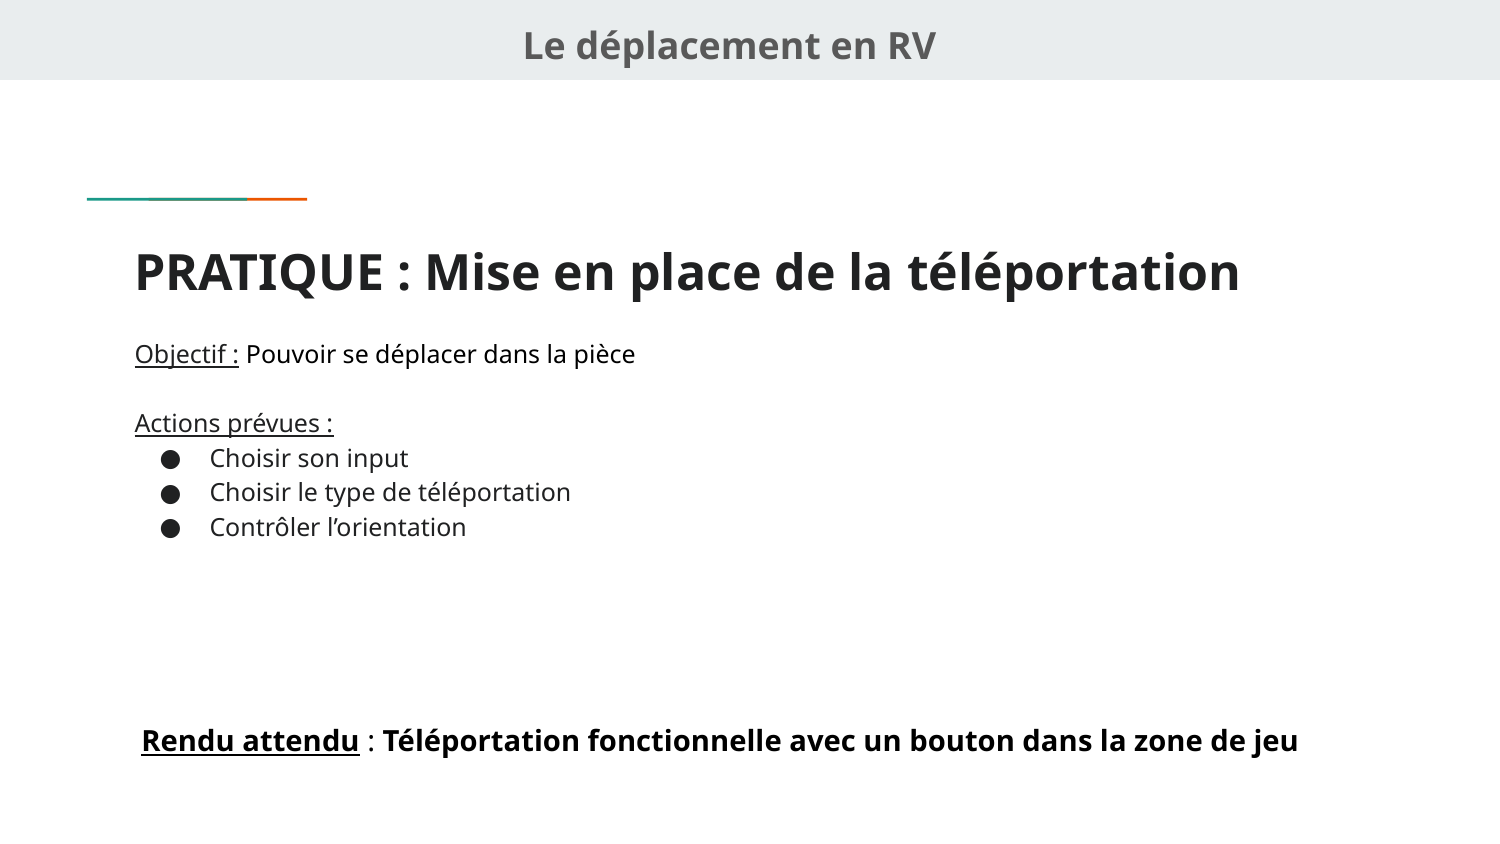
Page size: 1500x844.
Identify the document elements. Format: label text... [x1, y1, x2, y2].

title PRATIQUE : Mise en place de la téléportation [119, 216, 1381, 305]
text_box Rendu attendu : Téléportation fonctionnelle avec un bouton dans la zone de jeu [126, 707, 1388, 773]
list Objectif : Pouvoir se déplacer dans la pièce Actions prévues : Choisir son input Choisir le type de téléportation Contrôler l’orientation [119, 319, 1381, 689]
title Le déplacement en RV [99, 0, 1361, 78]
